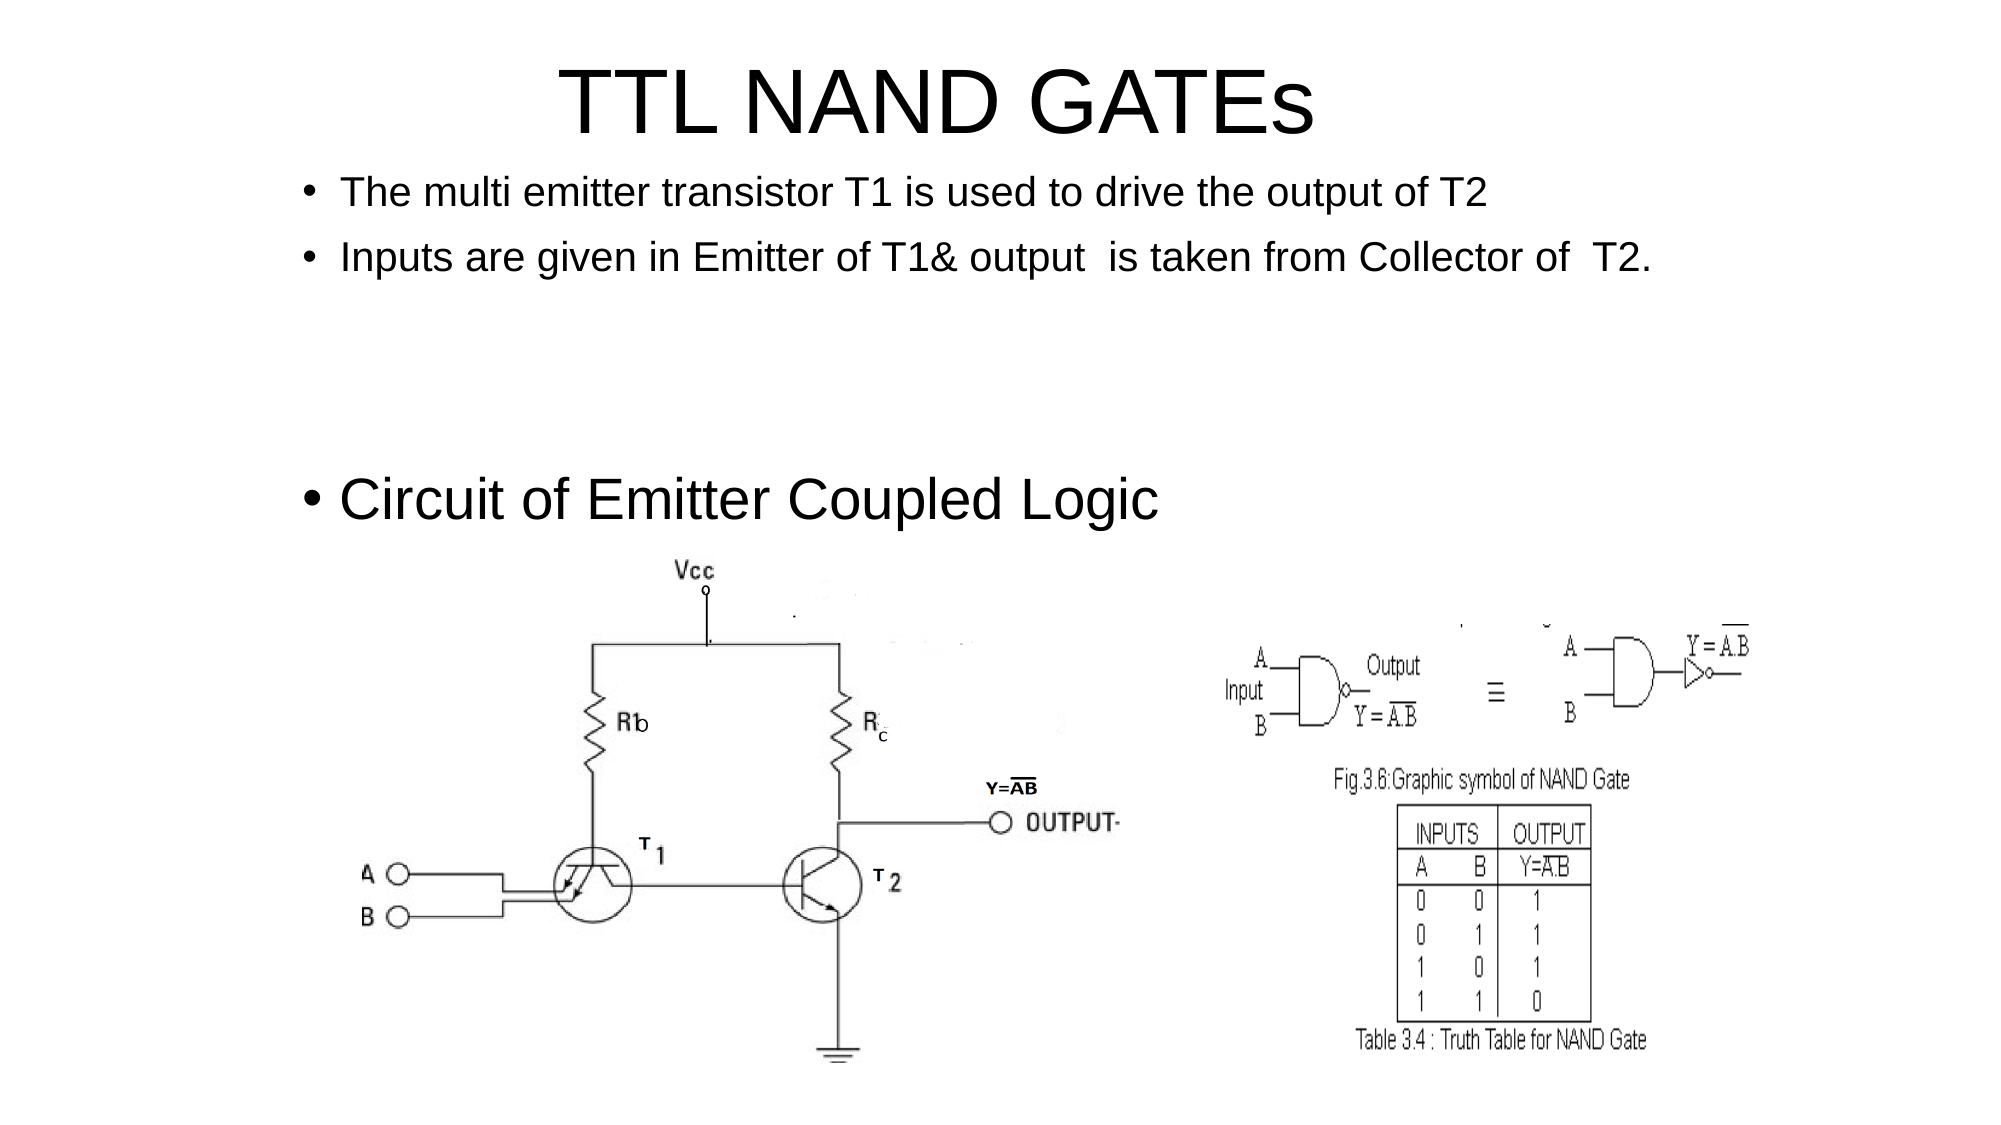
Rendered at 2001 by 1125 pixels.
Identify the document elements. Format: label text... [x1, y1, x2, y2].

list The multi emitter transistor T1 is used to drive the output of T2 Inputs are given in Emitter of T1& output is taken from Collector of T2. Circuit of Emitter Coupled Logic [287, 162, 1675, 1062]
title TTL NAND GATEs [324, 45, 1550, 162]
picture [1224, 624, 1751, 1063]
picture [361, 549, 1151, 1063]
